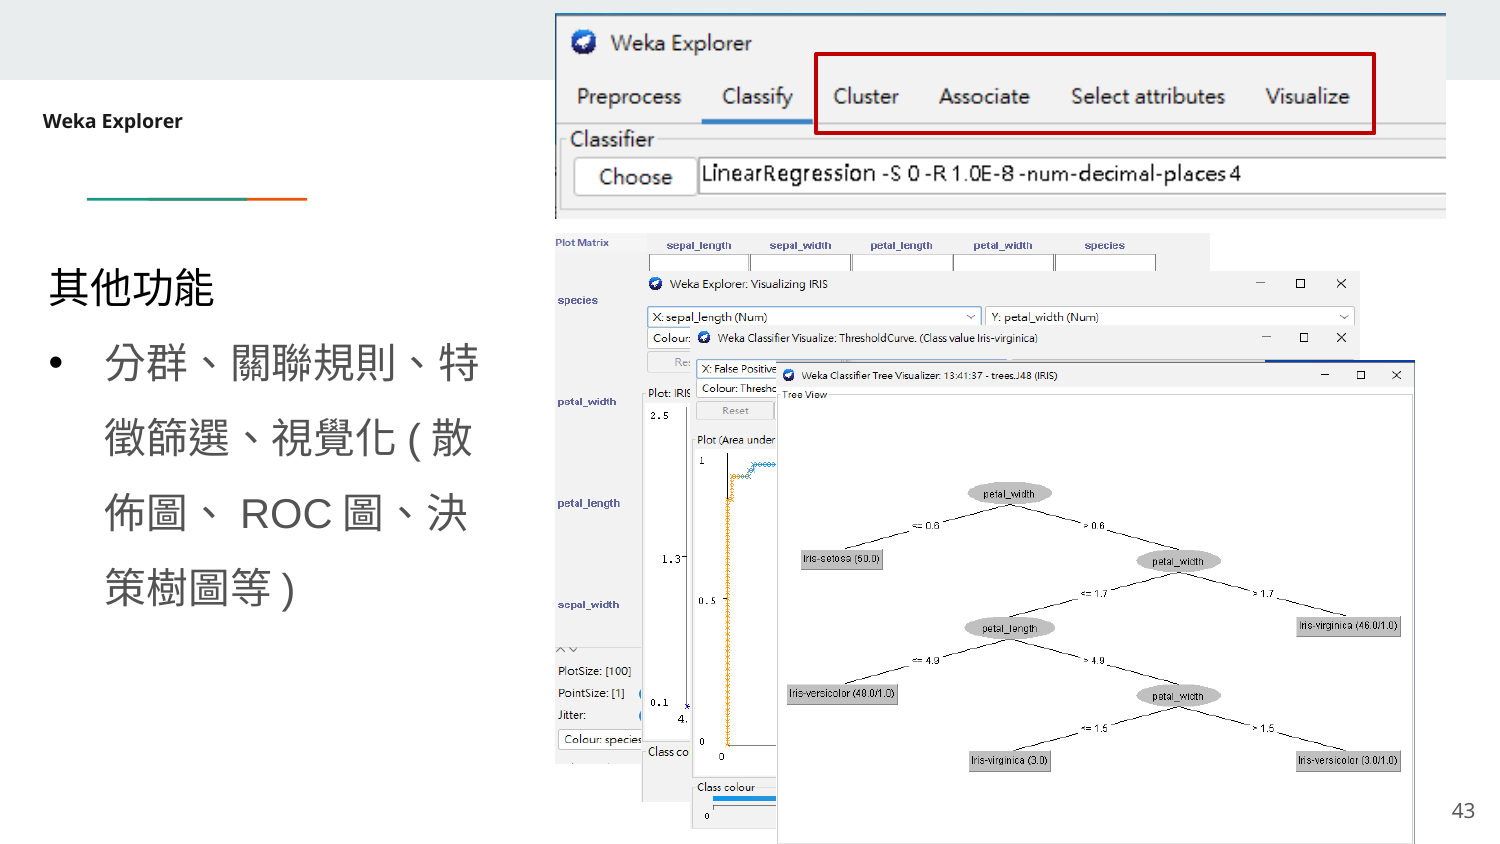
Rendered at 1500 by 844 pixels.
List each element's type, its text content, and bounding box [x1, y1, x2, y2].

title Weka Explorer [27, 93, 440, 219]
picture [555, 13, 1446, 219]
slide_number 43 [1419, 779, 1491, 844]
picture [555, 233, 1415, 844]
text_box 其他功能 分群、關聯規則、特徵篩選、視覺化(散佈圖、ROC圖、決策樹圖等) [33, 254, 512, 620]
